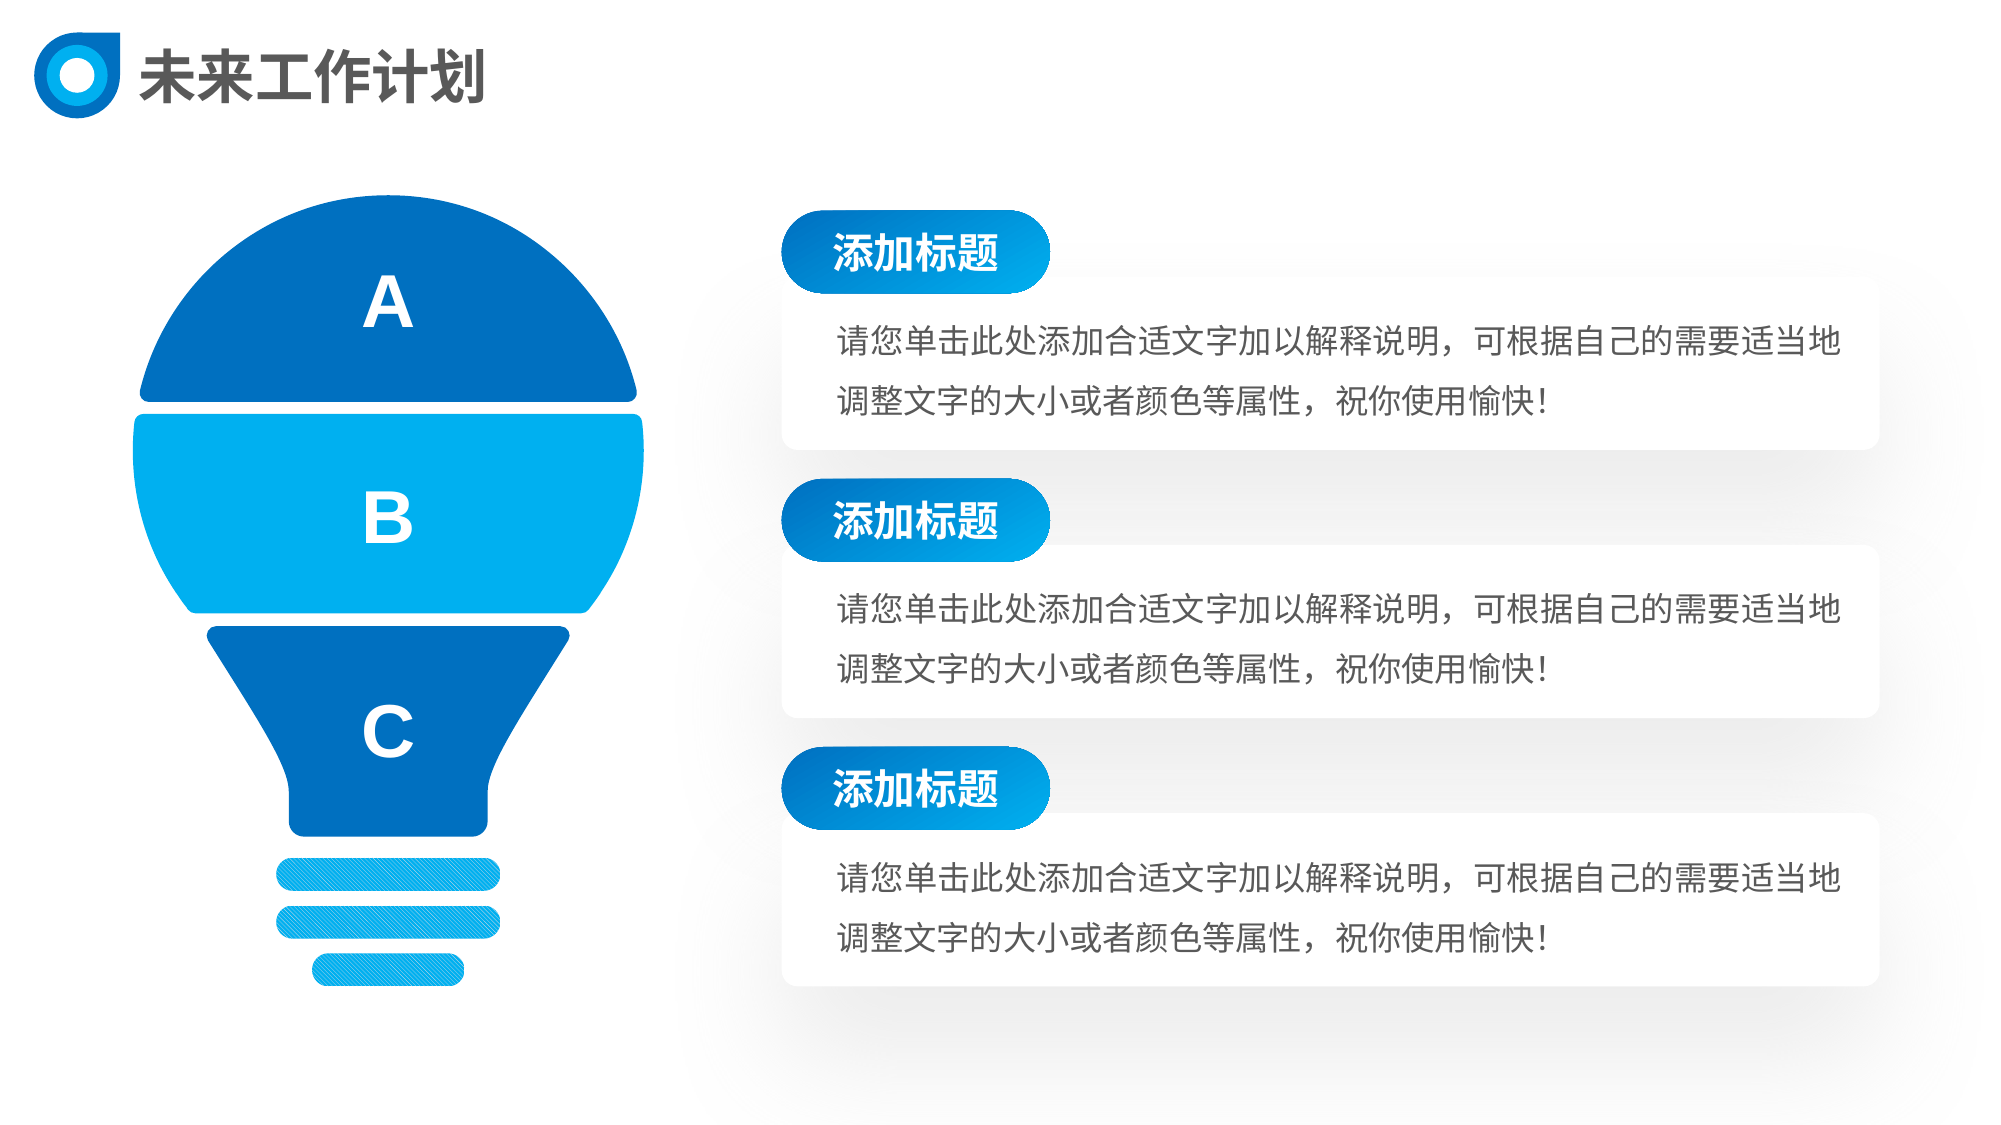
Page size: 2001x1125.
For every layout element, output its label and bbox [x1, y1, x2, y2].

text_box [781, 210, 1880, 450]
text_box [34, 32, 505, 119]
text_box [132, 195, 644, 987]
text_box [781, 478, 1880, 719]
text_box [781, 746, 1880, 987]
